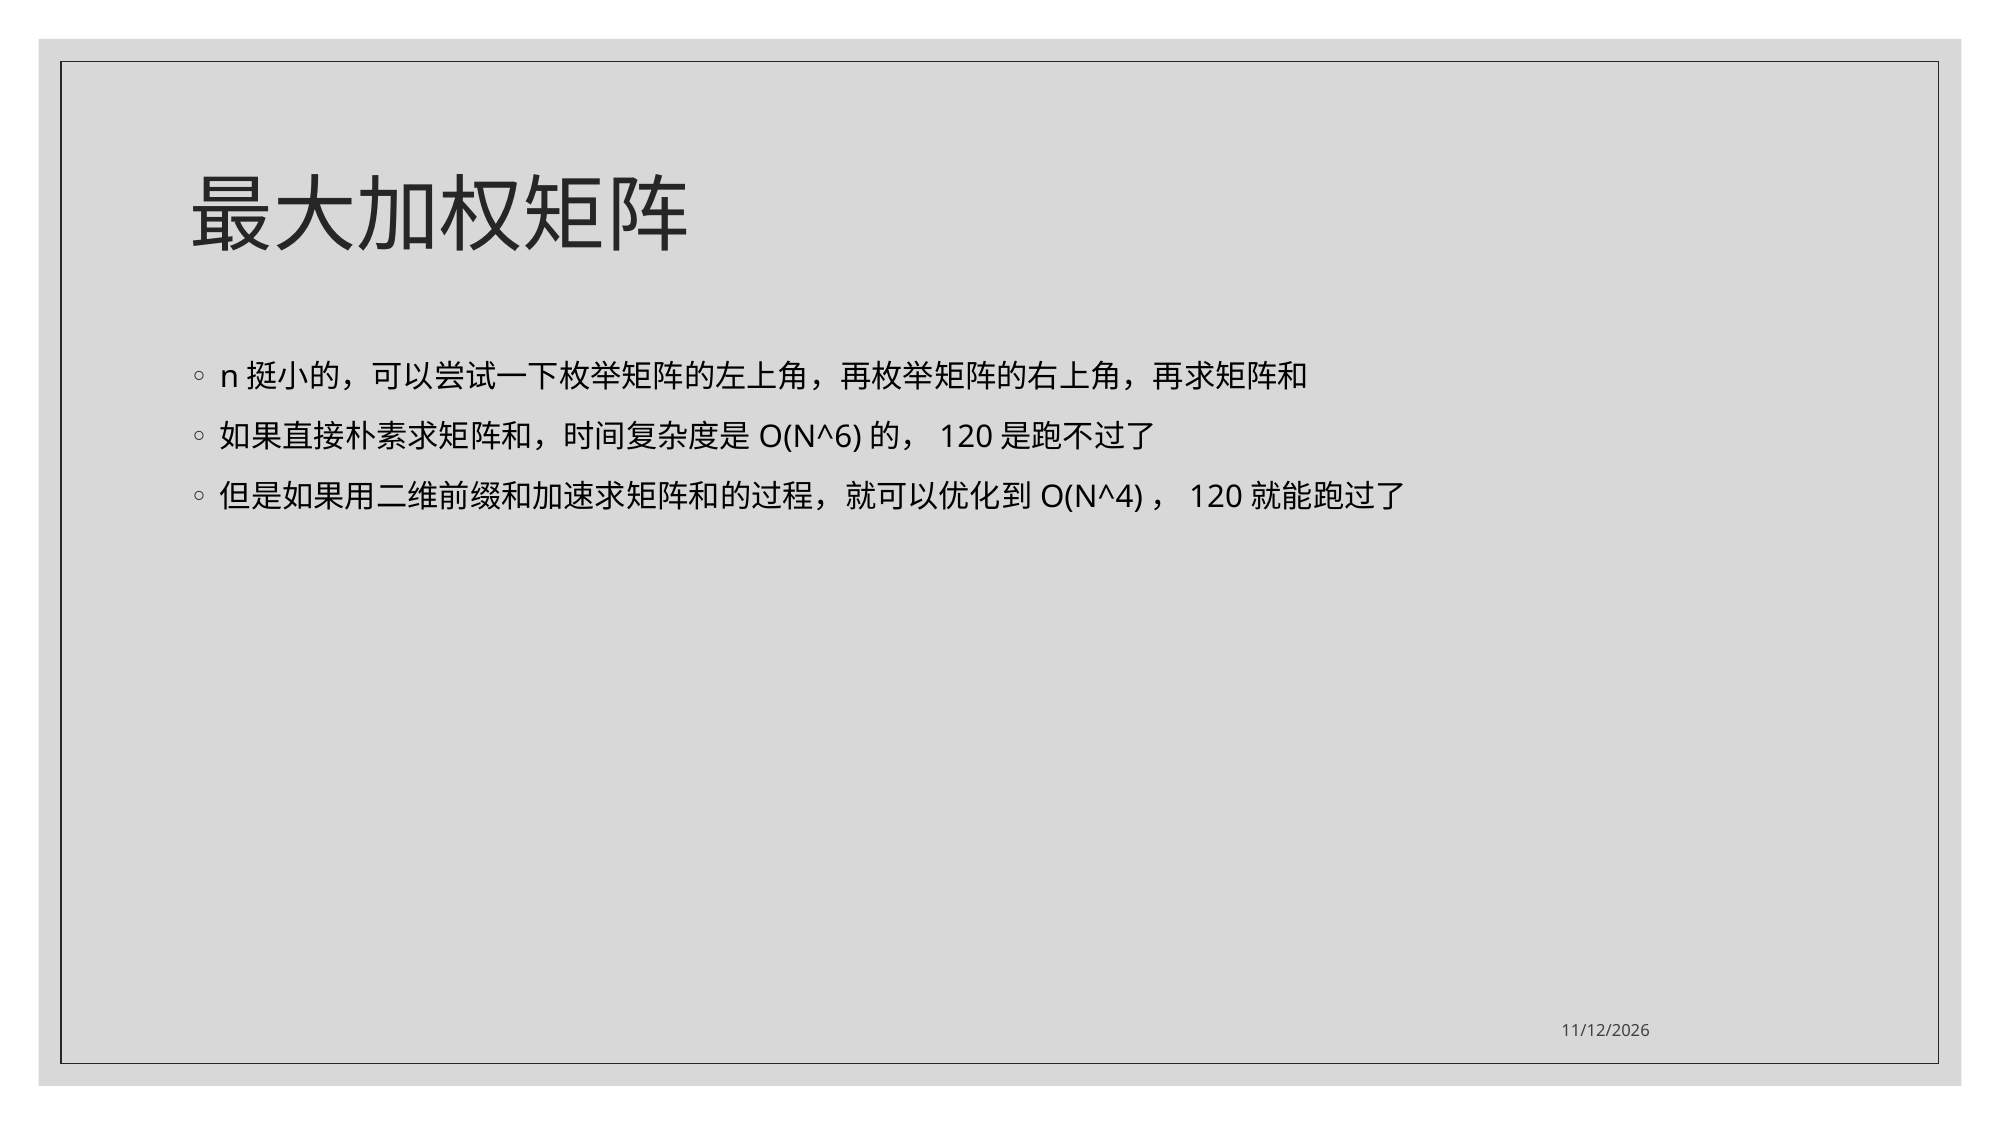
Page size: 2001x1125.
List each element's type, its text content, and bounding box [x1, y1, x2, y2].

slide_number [1190, 990, 1665, 1050]
list n挺小的，可以尝试一下枚举矩阵的左上角，再枚举矩阵的右上角，再求矩阵和 如果直接朴素求矩阵和，时间复杂度是O(N^6)的，120是跑不过了 但是如果用二维前缀和加速求矩阵和的过程，就可以优化到O(N^4)，120就能跑过了 [174, 345, 1825, 977]
title 最大加权矩阵 [174, 105, 1825, 331]
